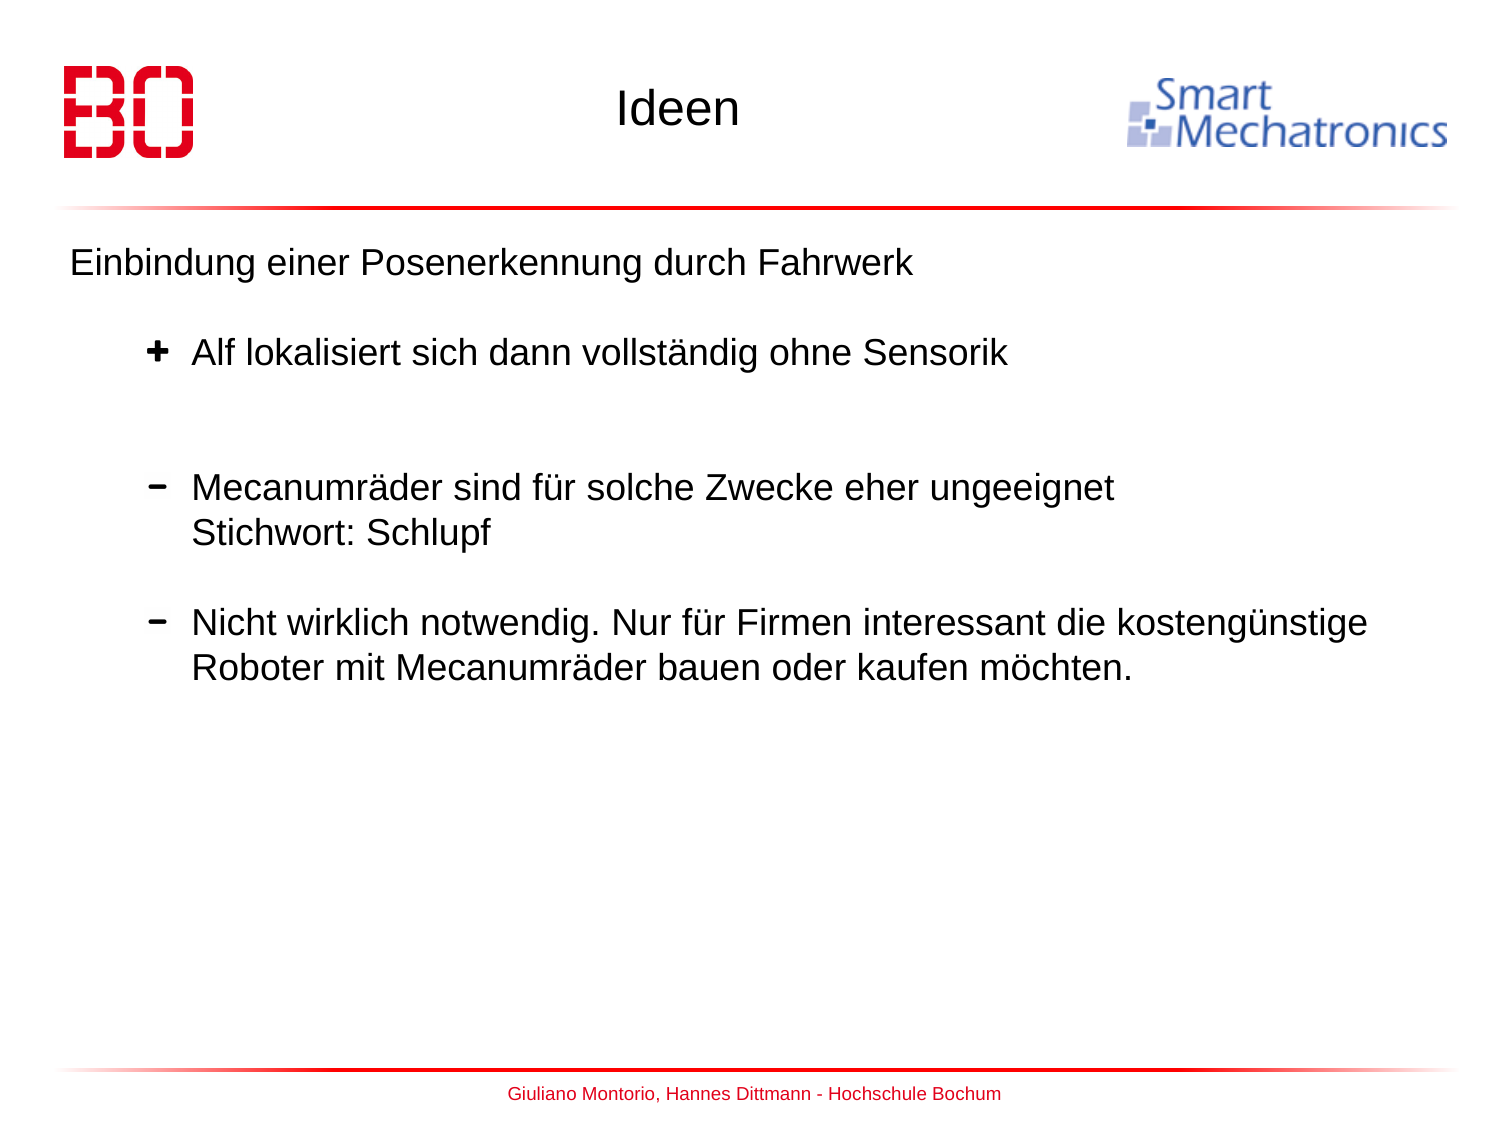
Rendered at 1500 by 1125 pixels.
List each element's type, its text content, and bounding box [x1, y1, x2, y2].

picture [144, 607, 171, 634]
title Ideen [203, 30, 1153, 182]
picture [53, 206, 1461, 210]
picture [64, 66, 193, 158]
picture [53, 1068, 1461, 1072]
text_box Einbindung einer Posenerkennung durch Fahrwerk Alf lokalisiert sich dann vollständig ohne Sensorik Mecanumräder sind für solche Zwecke eher ungeeignet Stichwort: Schlupf Nicht wirklich notwendig. Nur für Firmen interessant die kostengünstige Roboter mit Mecanumräder bauen oder kaufen möchten. [62, 230, 1401, 741]
picture [144, 337, 171, 364]
picture [144, 472, 171, 499]
picture [1153, 78, 1447, 147]
